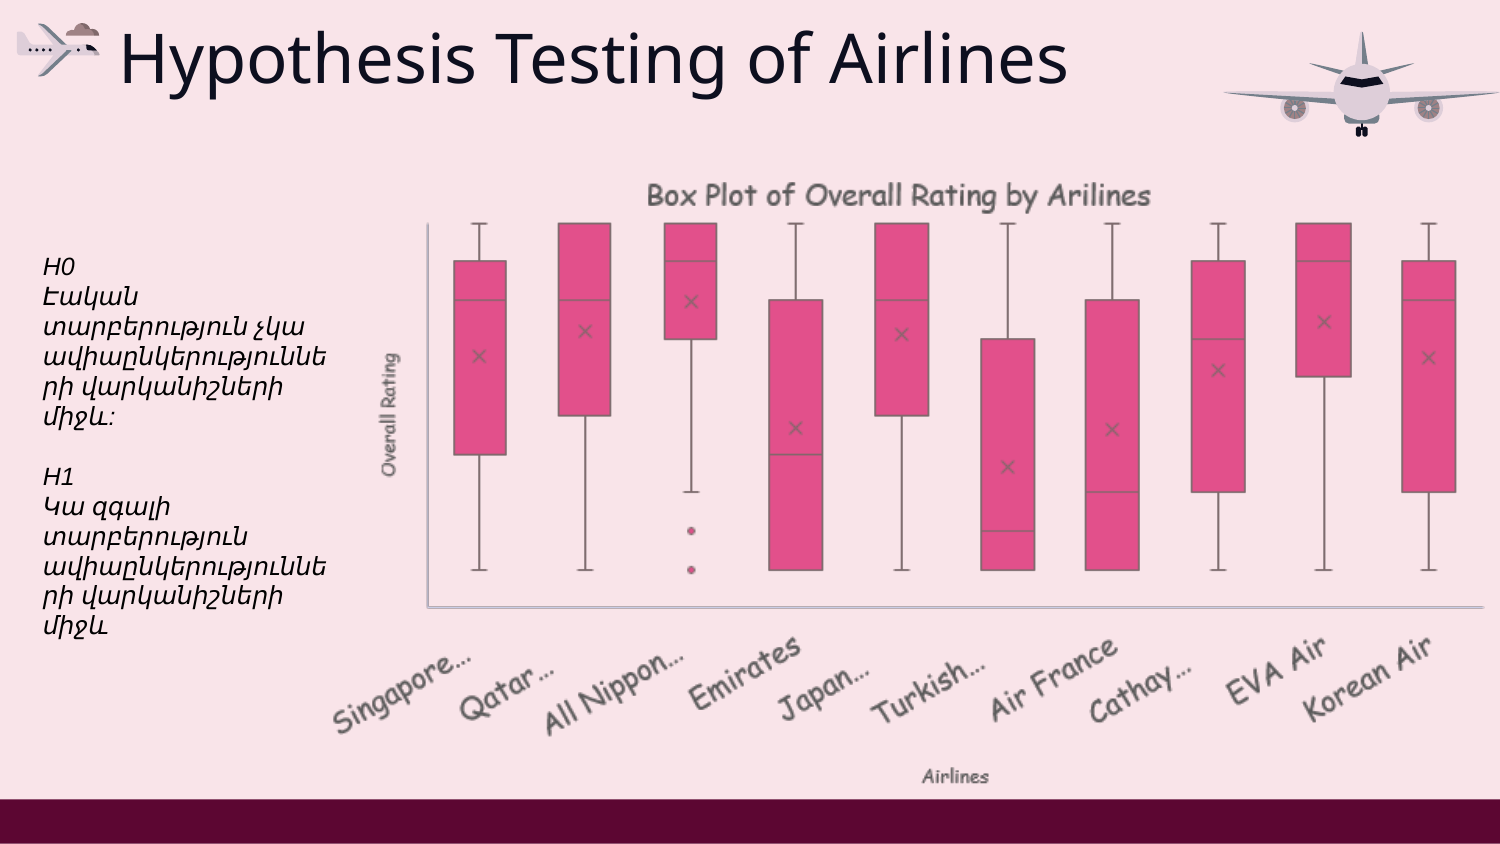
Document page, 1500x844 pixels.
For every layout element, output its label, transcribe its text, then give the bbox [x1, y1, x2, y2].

picture [301, 167, 1500, 802]
text_box H0 Էական տարբերություն չկա ավիաընկերությունների վարկանիշների միջև: H1 Կա զգալի տարբերություն ավիաընկերությունների վարկանիշների միջև [28, 243, 301, 683]
title Hypothesis Testing of Airlines [103, 0, 1322, 181]
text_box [1222, 31, 1500, 137]
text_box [16, 22, 100, 77]
